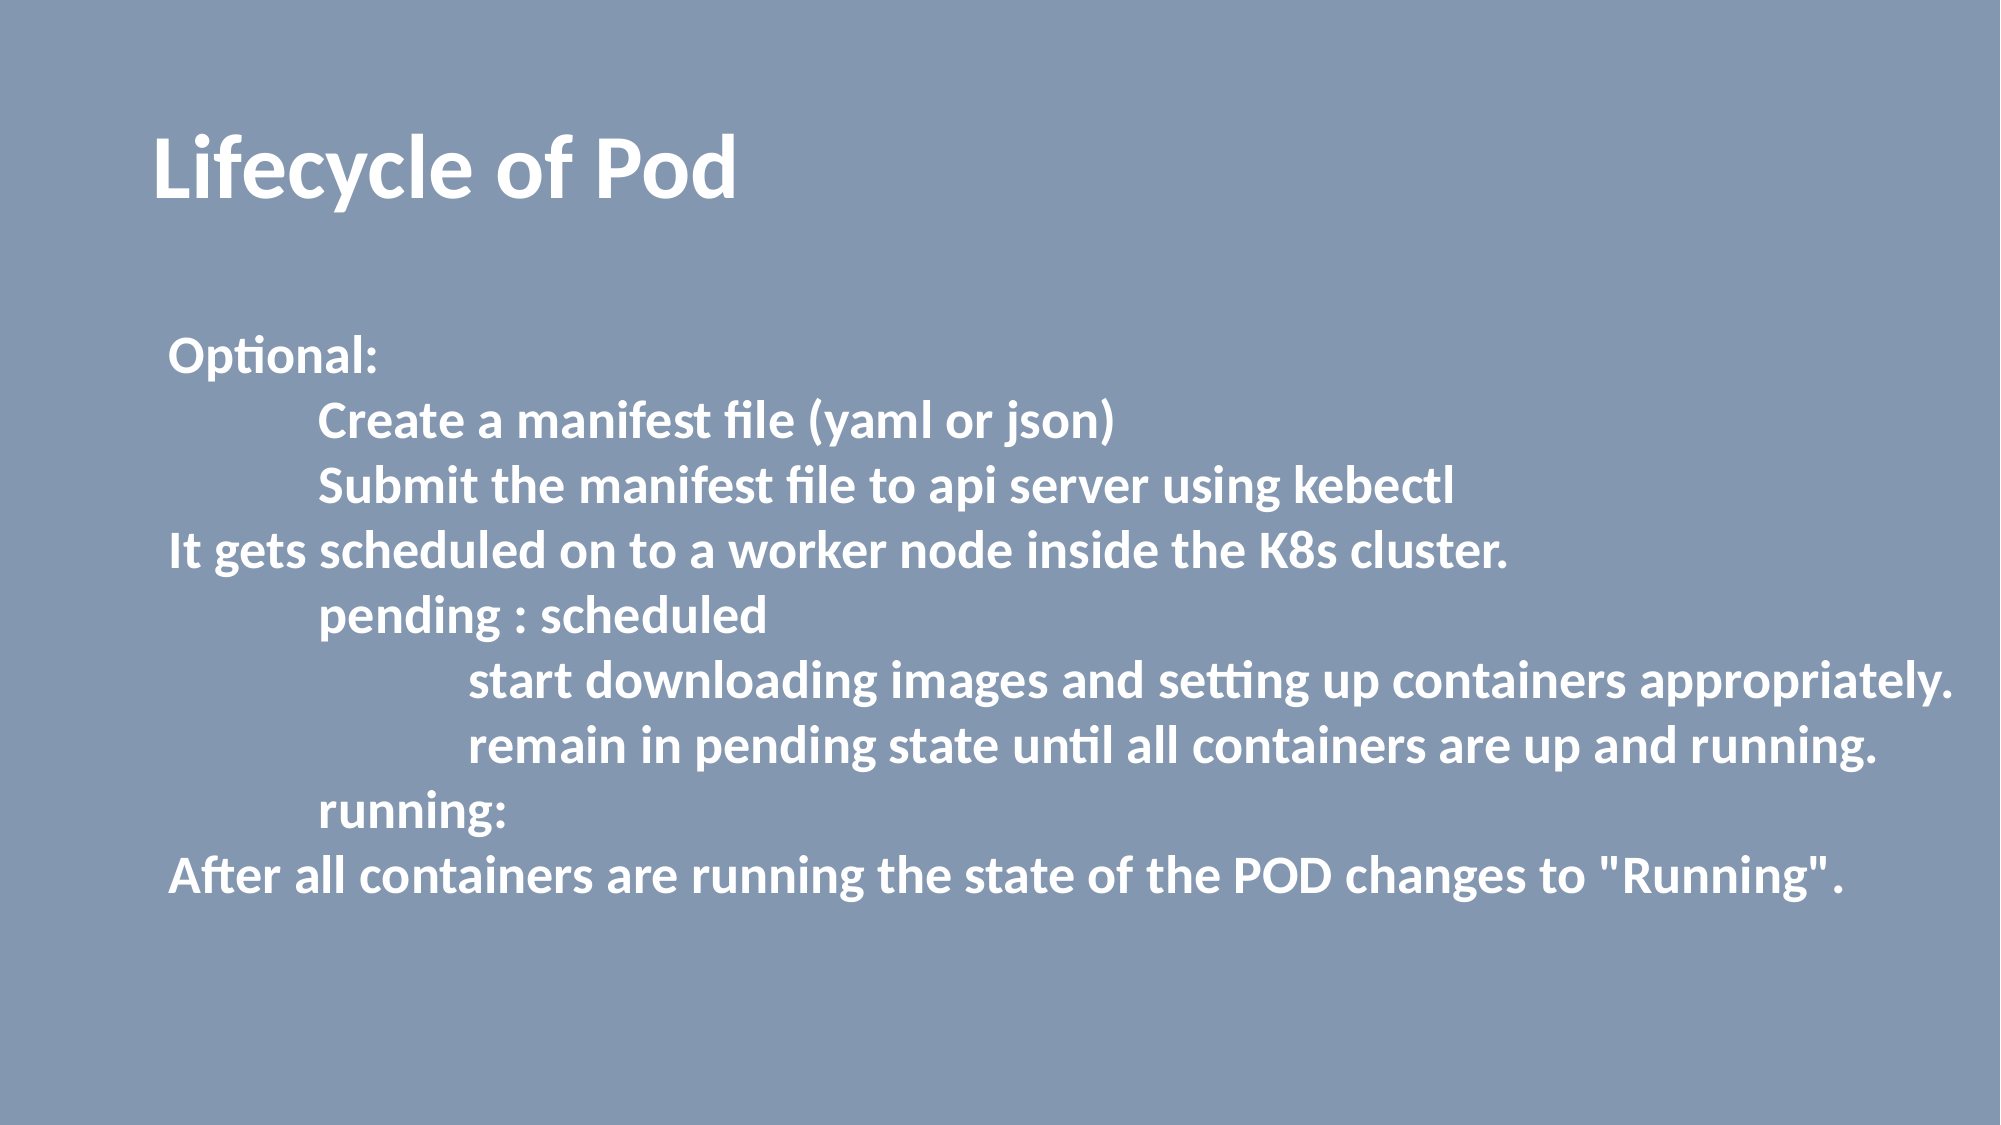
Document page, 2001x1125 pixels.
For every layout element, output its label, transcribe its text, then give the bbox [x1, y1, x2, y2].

text_box Optional: Create a manifest file (yaml or json) Submit the manifest file to api server using kebectl It gets scheduled on to a worker node inside the K8s cluster. pending : scheduled start downloading images and setting up containers appropriately. remain in pending state until all containers are up and running. running: After all containers are running the state of the POD changes to "Running". [154, 312, 2000, 952]
title Lifecycle of Pod [137, 59, 1863, 278]
